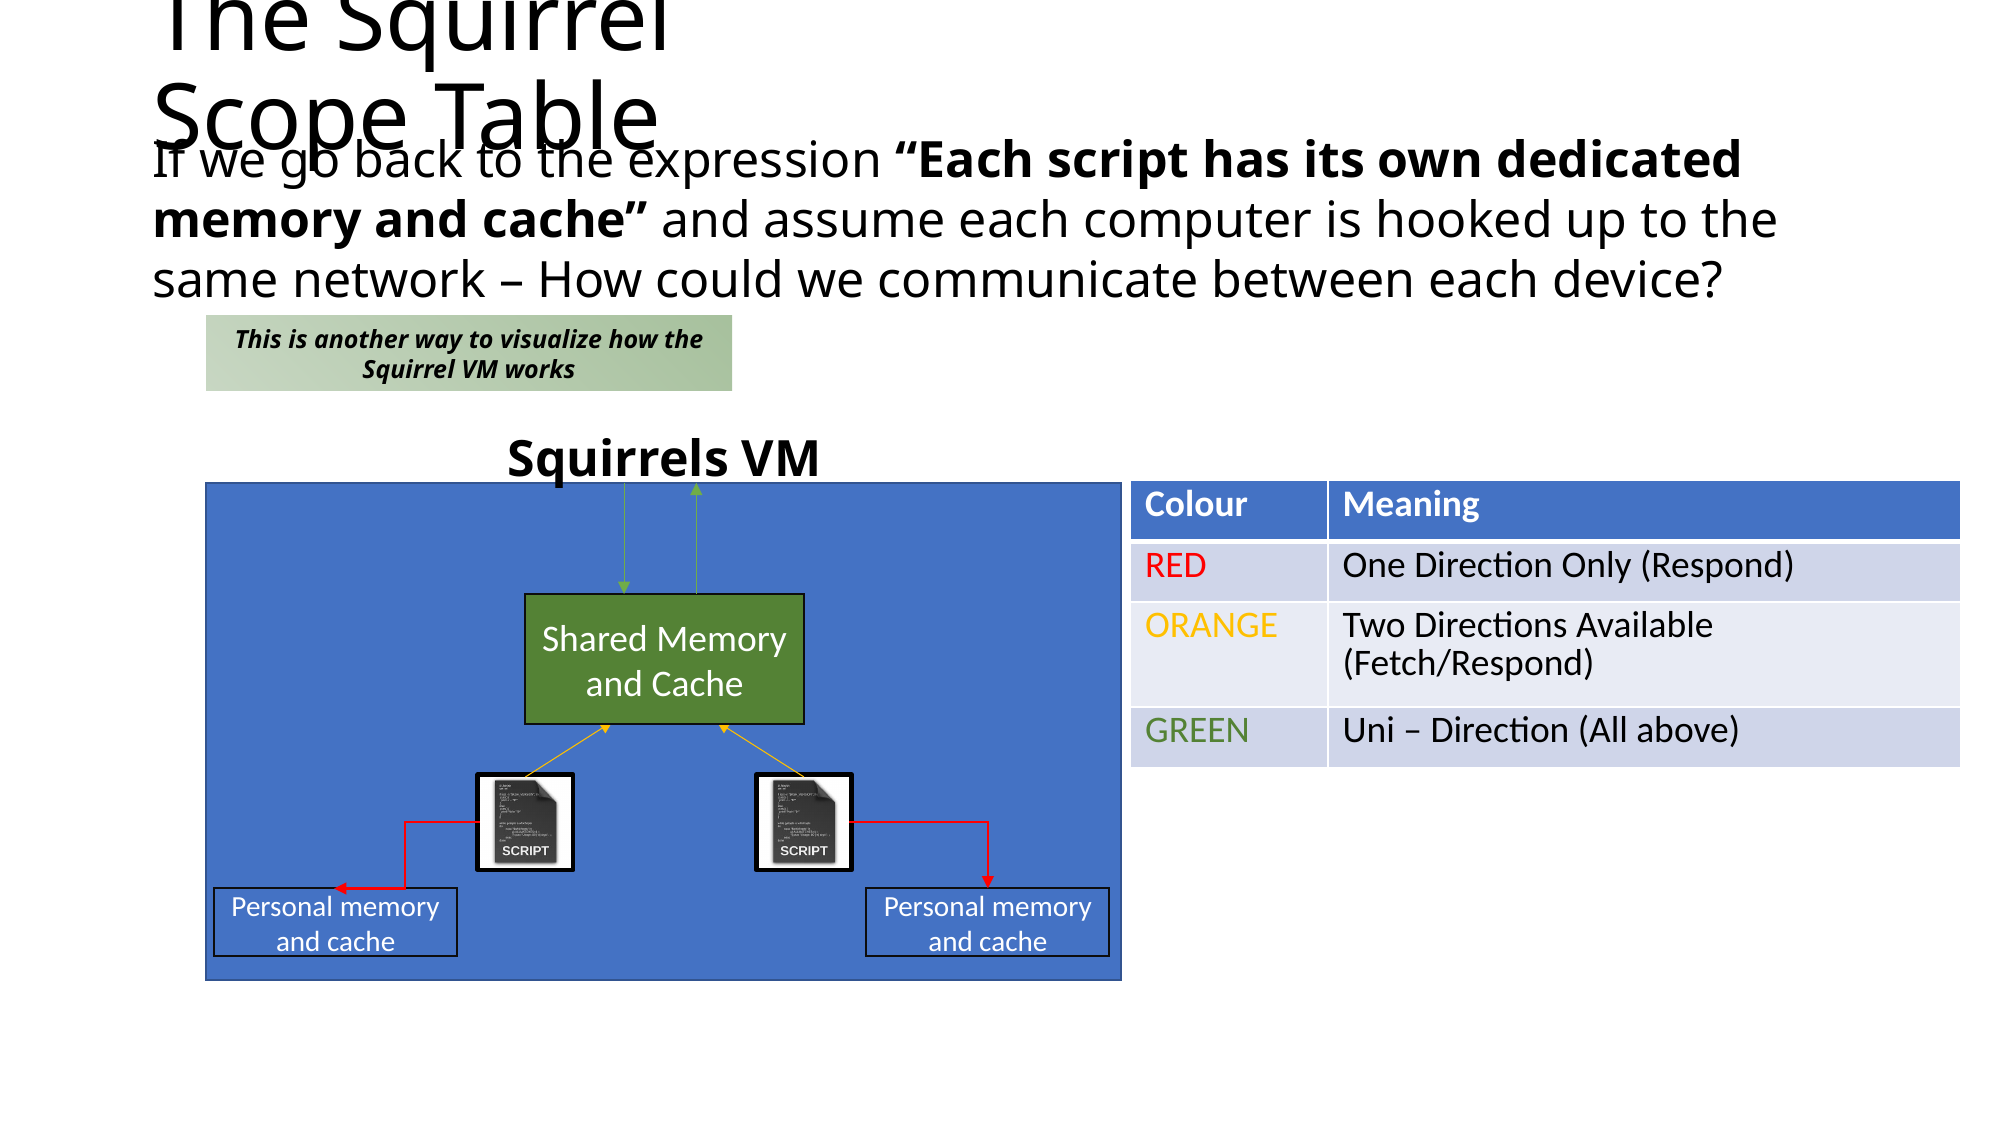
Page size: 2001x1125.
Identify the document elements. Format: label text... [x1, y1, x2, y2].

text_box If we go back to the expression “Each script has its own dedicated memory and cache” and assume each computer is hooked up to the same network – How could we communicate between each device? [137, 120, 1863, 315]
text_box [206, 395, 1122, 981]
title The Squirrel Scope Table [137, 5, 870, 120]
table_cell Two Directions Available (Fetch/Respond) [1329, 603, 1960, 706]
table_cell GREEN [1131, 708, 1327, 767]
text_box This is another way to visualize how the Squirrel VM works [206, 315, 733, 391]
table_header Meaning [1329, 481, 1960, 539]
table_cell One Direction Only (Respond) [1329, 544, 1960, 601]
table_cell RED [1131, 544, 1327, 601]
table_header Colour [1131, 481, 1327, 539]
table_cell ORANGE [1131, 603, 1327, 706]
table_cell Uni – Direction (All above) [1329, 708, 1960, 767]
